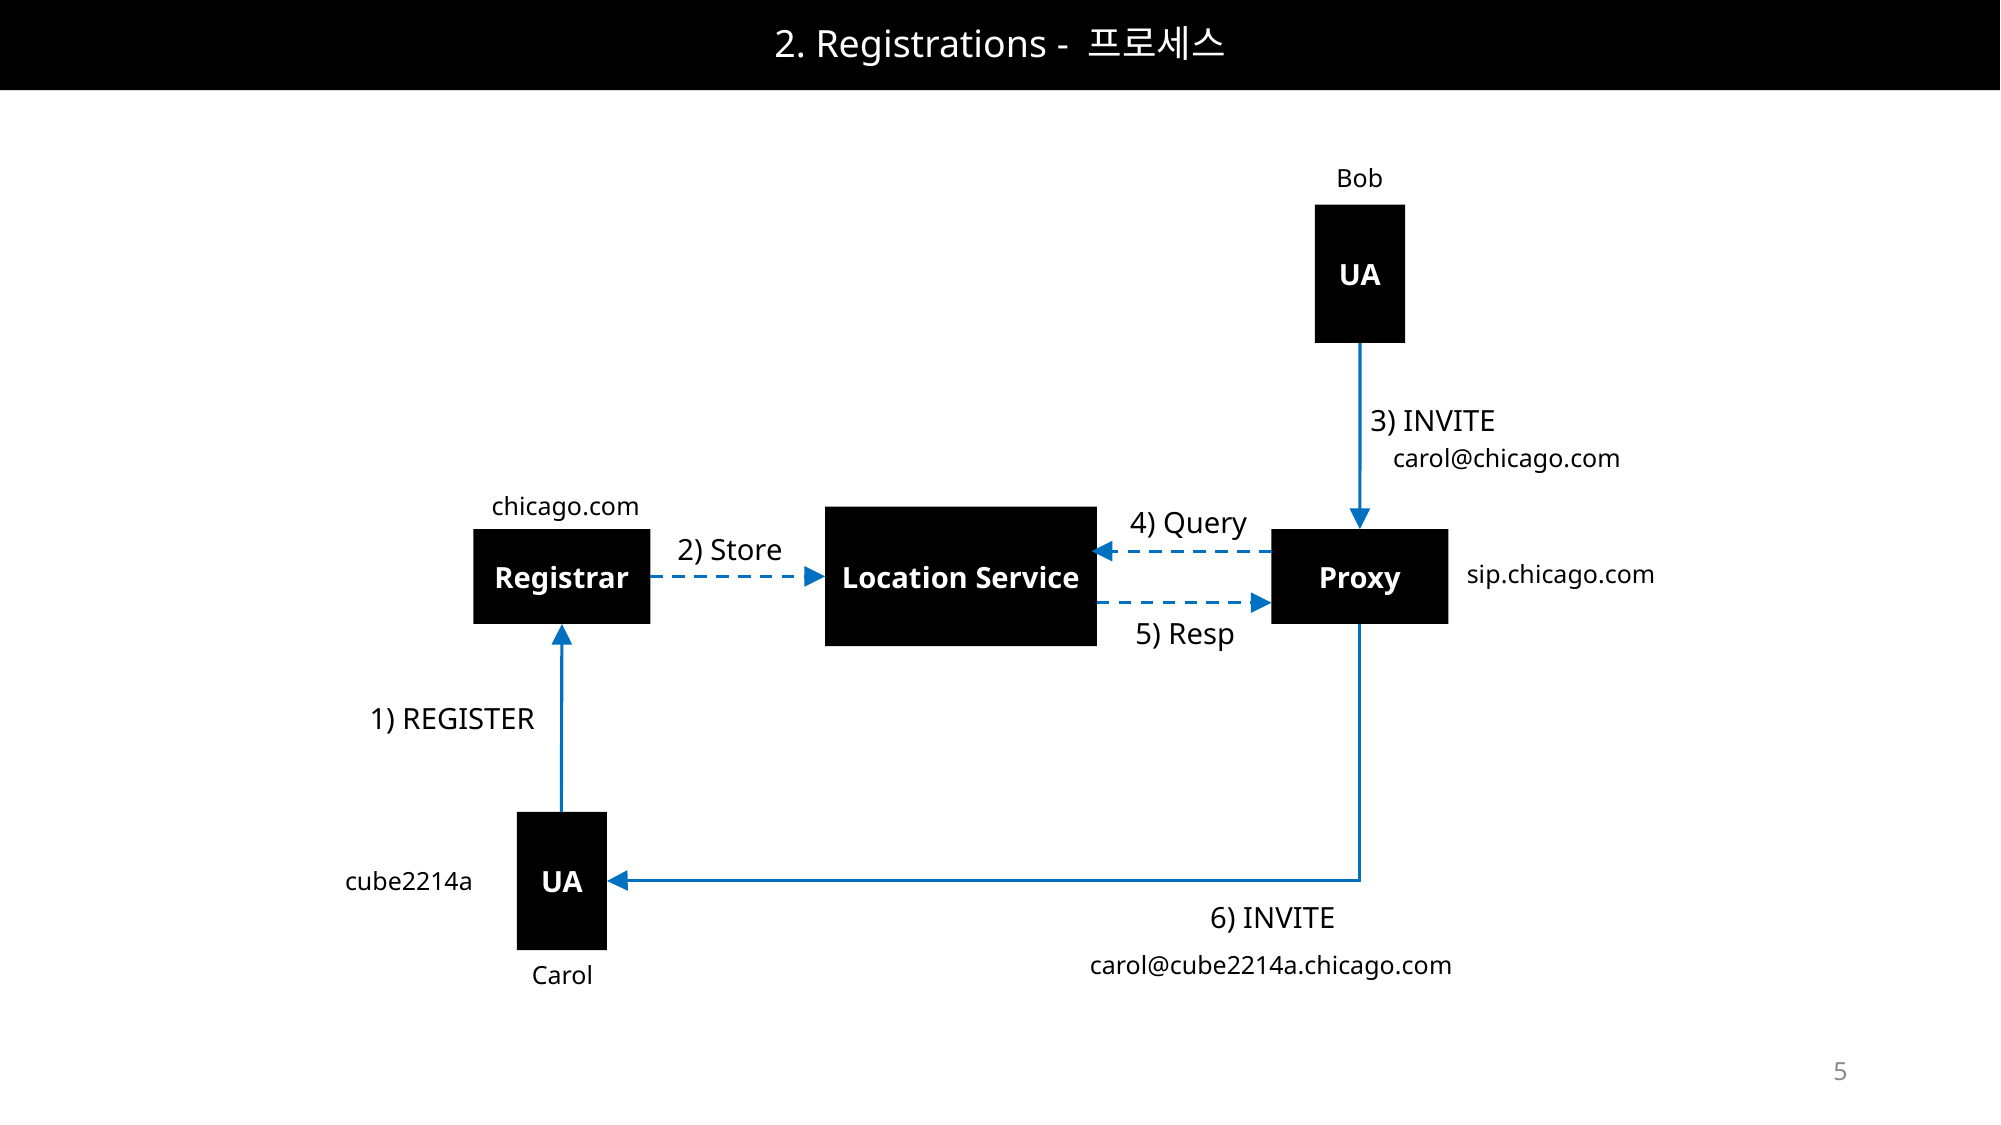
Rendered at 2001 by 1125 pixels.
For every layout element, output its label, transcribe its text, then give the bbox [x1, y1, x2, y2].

slide_number 5 [1412, 1042, 1863, 1103]
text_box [331, 155, 1669, 998]
title 2. Registrations - 프로세스 [0, 0, 2000, 91]
